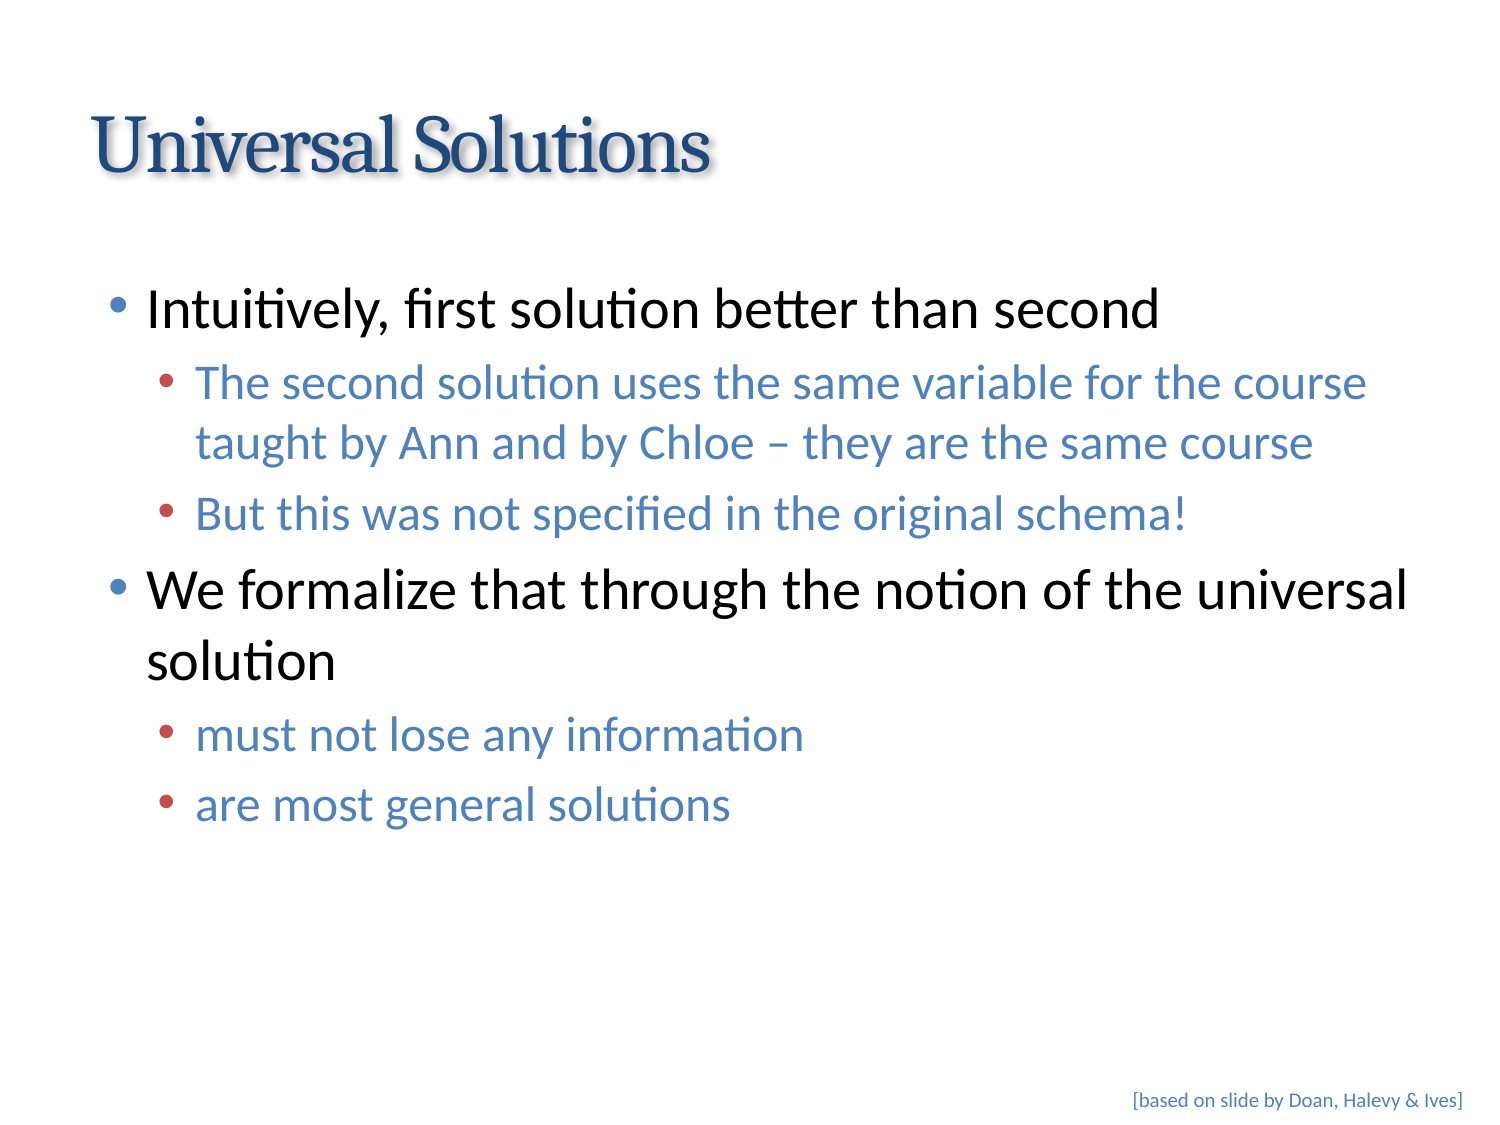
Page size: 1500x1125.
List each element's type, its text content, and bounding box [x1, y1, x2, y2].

list Intuitively, first solution better than second The second solution uses the same variable for the course taught by Ann and by Chloe – they are the same course But this was not specified in the original schema! We formalize that through the notion of the universal solution must not lose any information are most general solutions [74, 262, 1426, 1051]
title Universal Solutions [75, 45, 1427, 233]
text_box [based on slide by Doan, Halevy & Ives] [1117, 1079, 1479, 1120]
